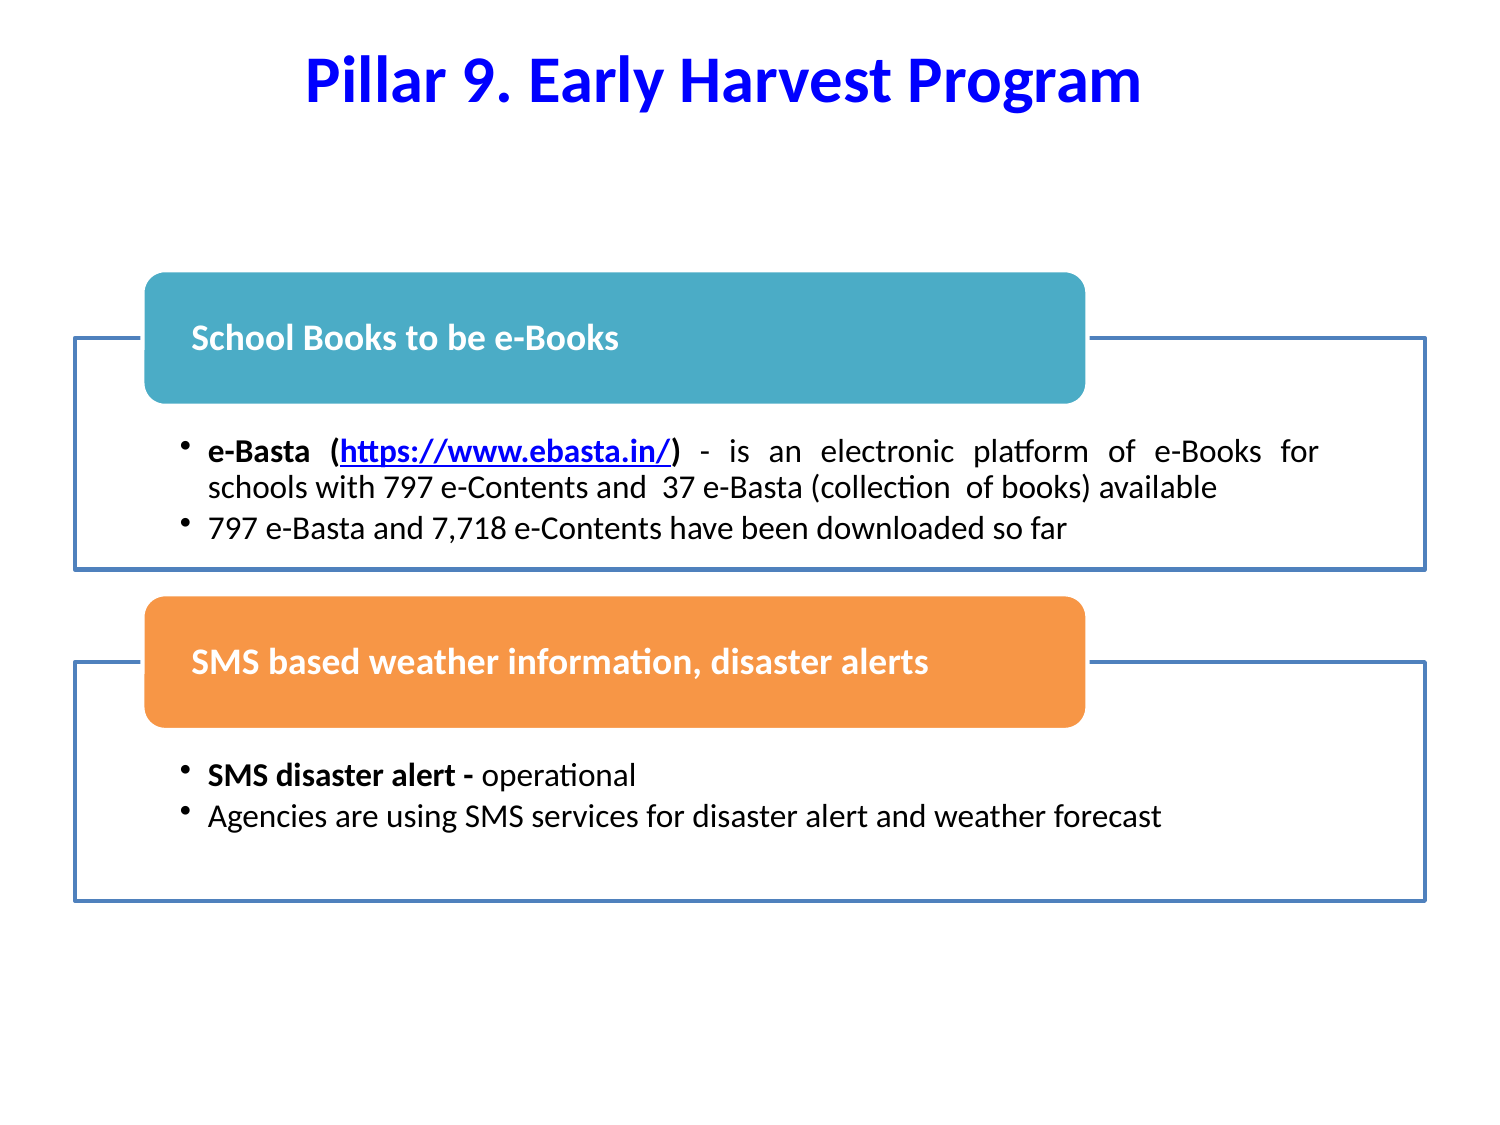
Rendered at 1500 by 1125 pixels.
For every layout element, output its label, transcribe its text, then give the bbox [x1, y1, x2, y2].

title Pillar 9. Early Harvest Program [50, 50, 1400, 101]
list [74, 265, 1426, 906]
